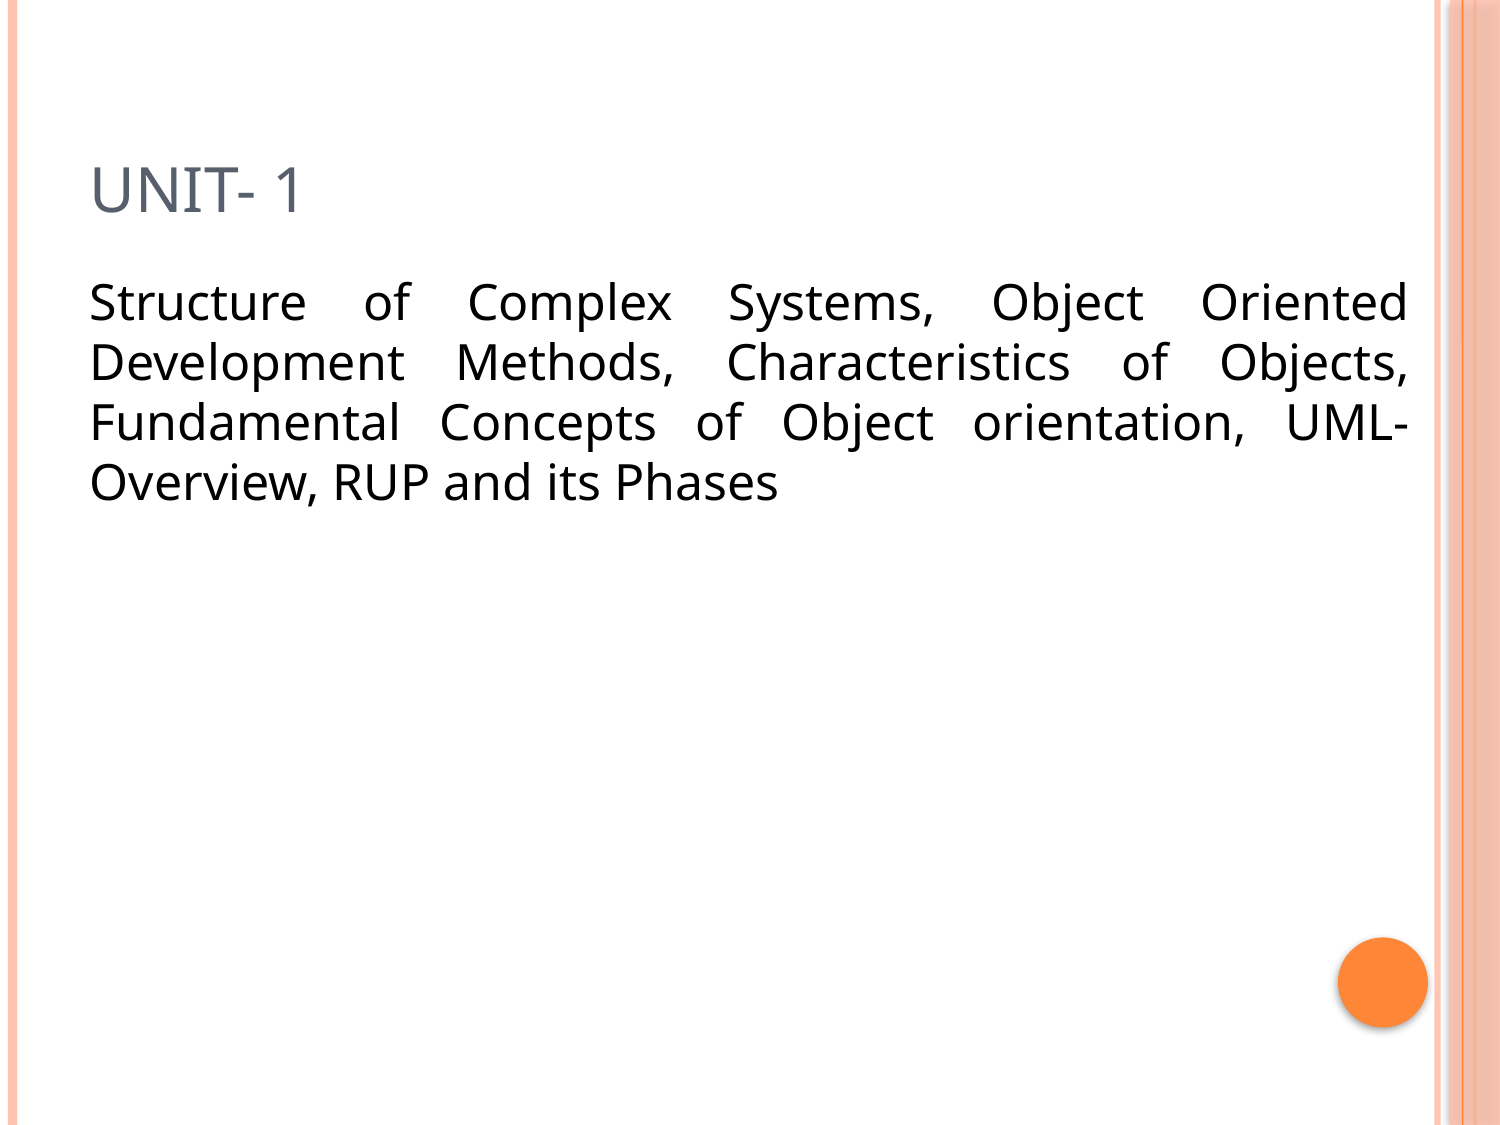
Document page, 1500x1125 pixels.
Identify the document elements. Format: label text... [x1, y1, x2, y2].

list Structure of Complex Systems, Object Oriented Development Methods, Characteristics of Objects, Fundamental Concepts of Object orientation, UML- Overview, RUP and its Phases [75, 262, 1425, 1100]
title UNIT- 1 [75, 45, 1300, 233]
